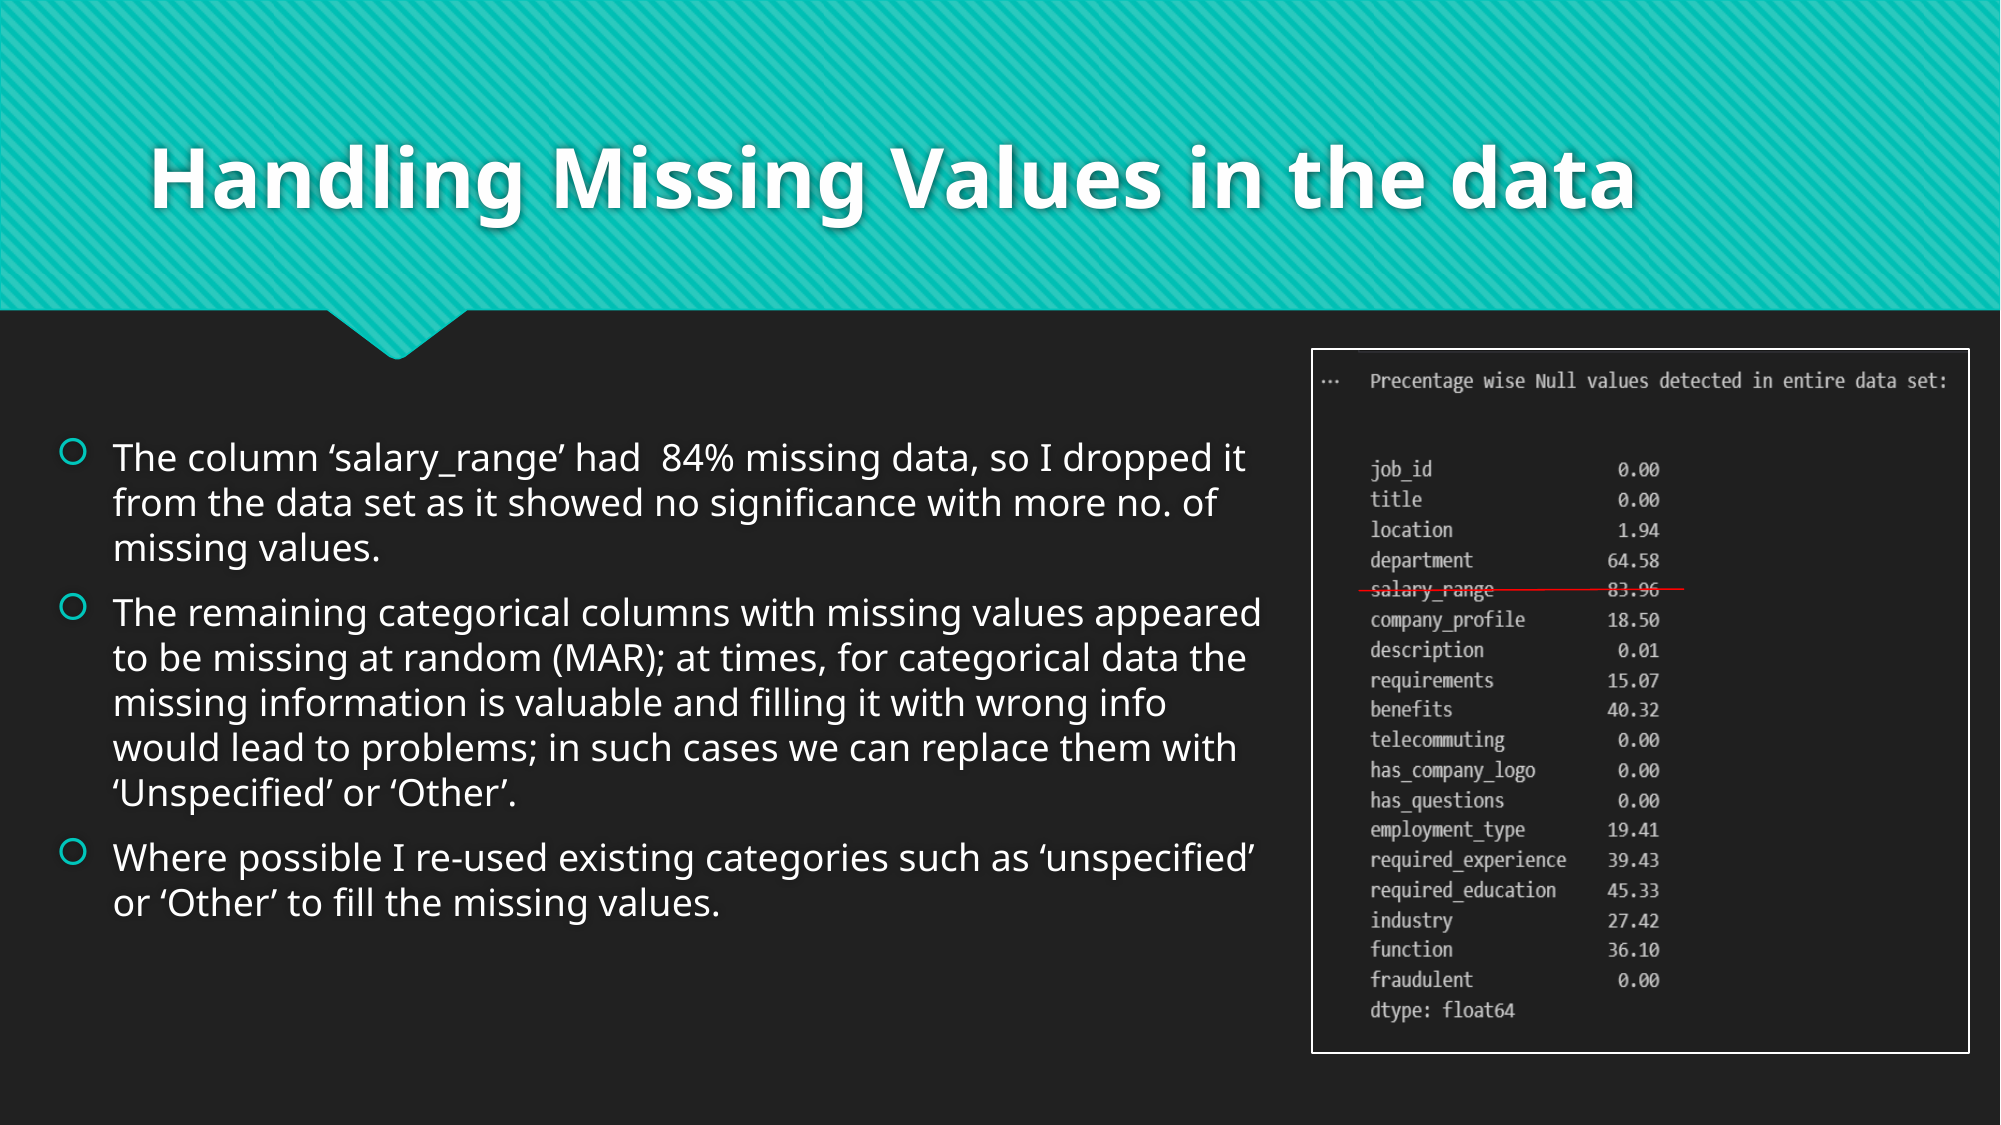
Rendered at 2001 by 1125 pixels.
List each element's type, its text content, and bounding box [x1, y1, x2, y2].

title Handling Missing Values in the data [132, 73, 1868, 233]
picture [1313, 349, 1969, 1052]
list The column ‘salary_range’ had 84% missing data, so I dropped it from the data set as it showed no significance with more no. of missing values. The remaining categorical columns with missing values appeared to be missing at random (MAR); at times, for categorical data the missing information is valuable and filling it with wrong info would lead to problems; in such cases we can replace them with ‘Unspecified’ or ‘Other’. Where possible I re-used existing categories such as ‘unspecified’ or ‘Other’ to fill the missing values. [41, 413, 1292, 1010]
